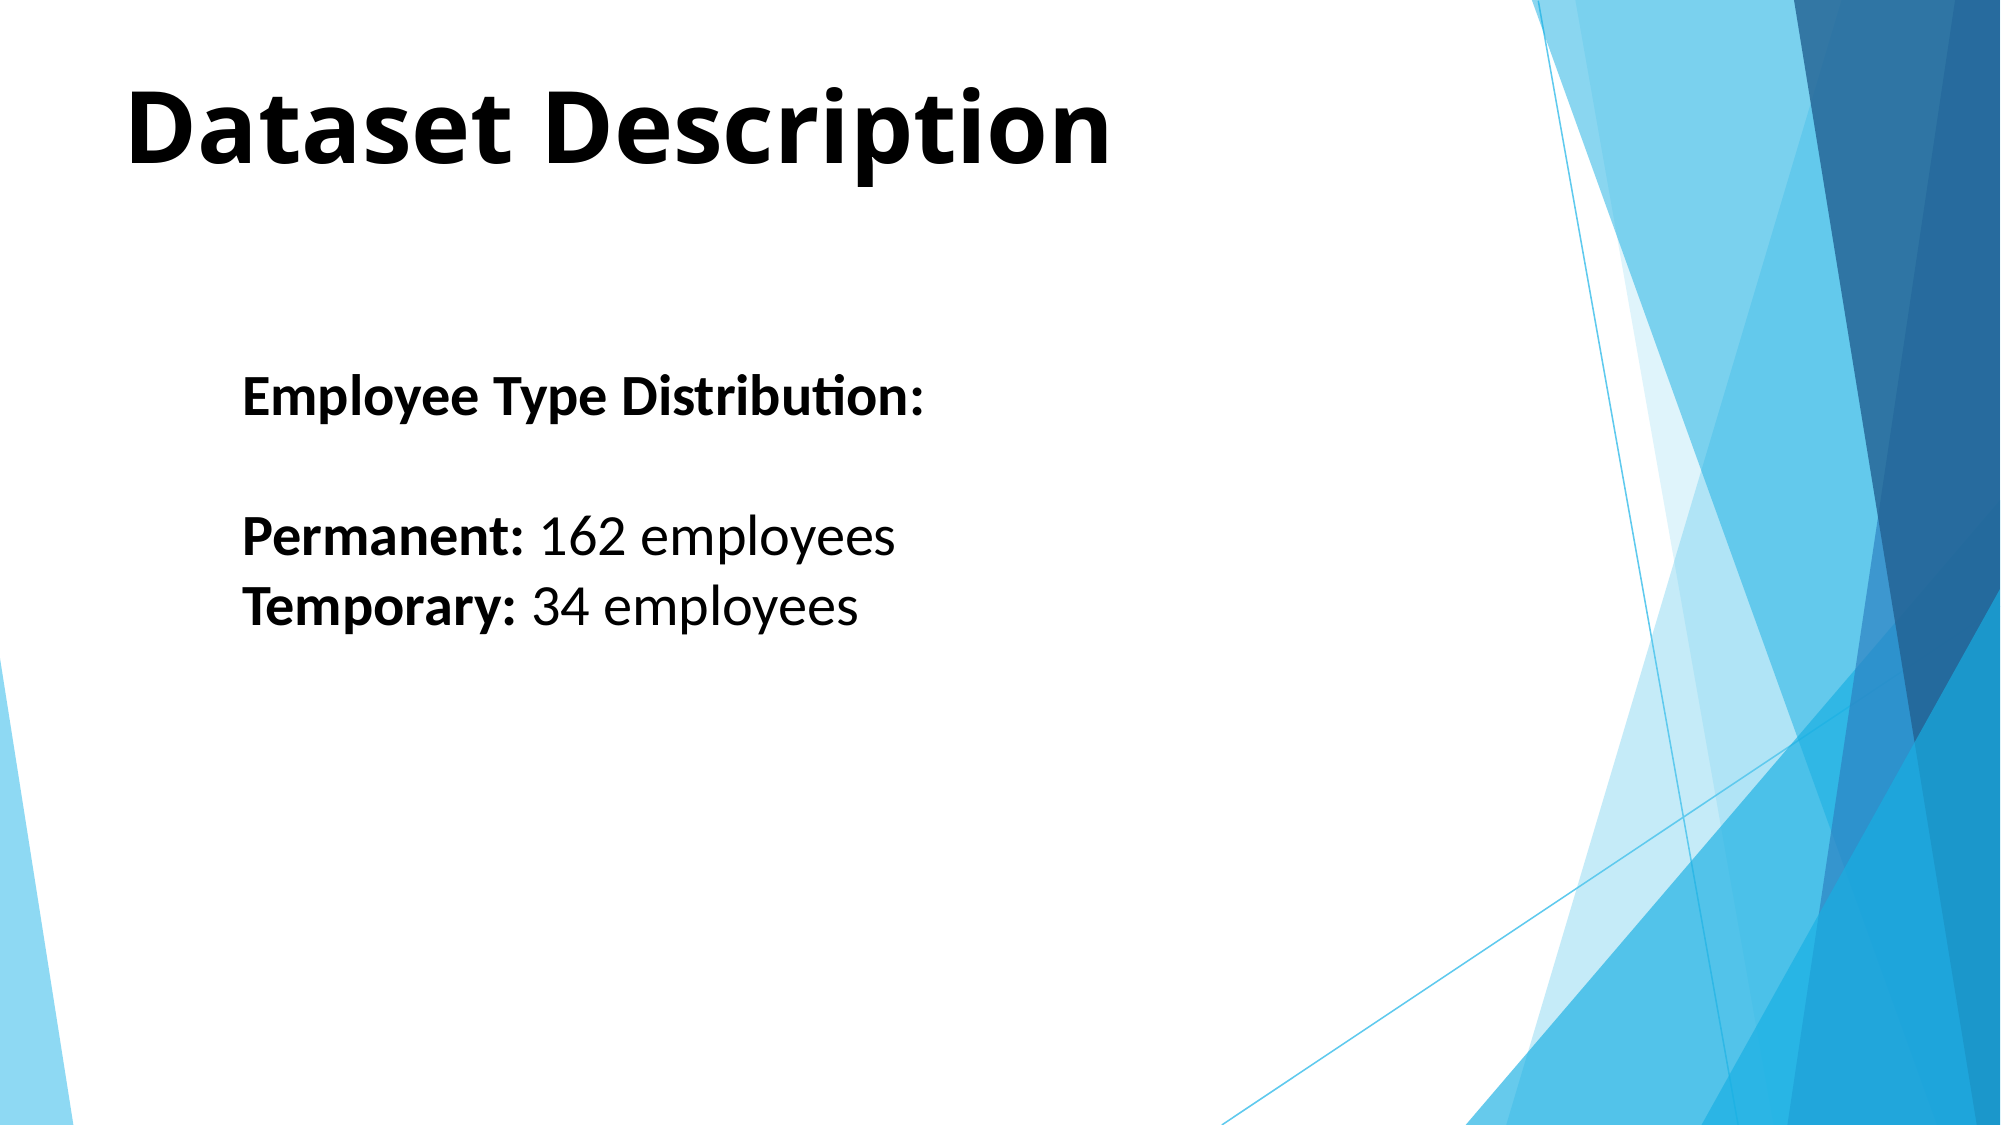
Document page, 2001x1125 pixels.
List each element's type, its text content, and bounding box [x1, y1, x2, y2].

text_box Employee Type Distribution: Permanent: 162 employees Temporary: 34 employees [227, 349, 1465, 645]
title Dataset Description [123, 63, 1877, 160]
